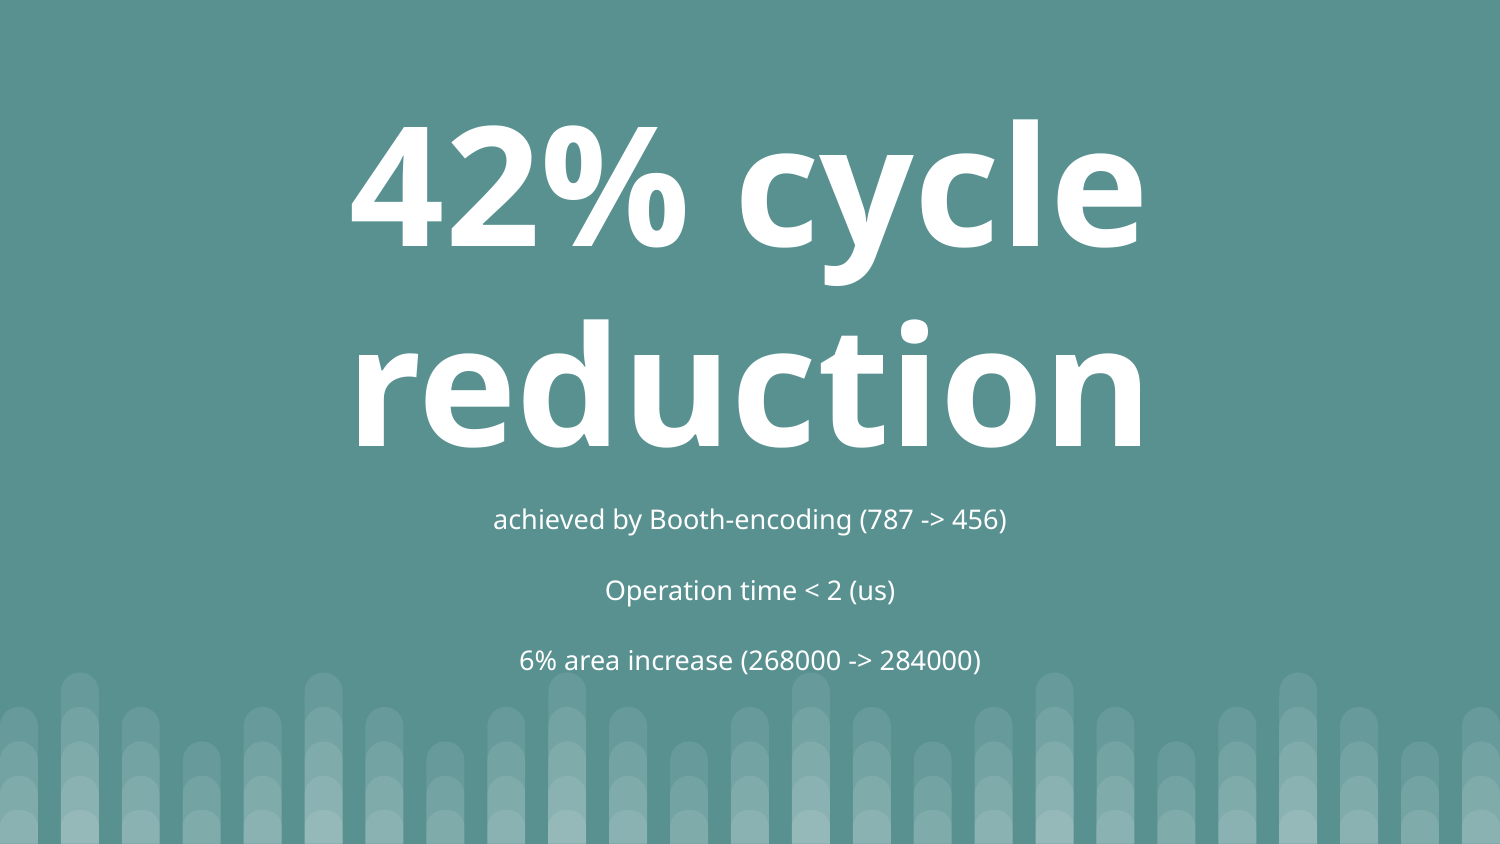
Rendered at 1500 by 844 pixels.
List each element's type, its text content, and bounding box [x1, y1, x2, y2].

list achieved by Booth-encoding (787 -> 456) Operation time < 2 (us) 6% area increase (268000 -> 284000) [227, 482, 1273, 665]
title 42% cycle reduction [227, 126, 1273, 433]
